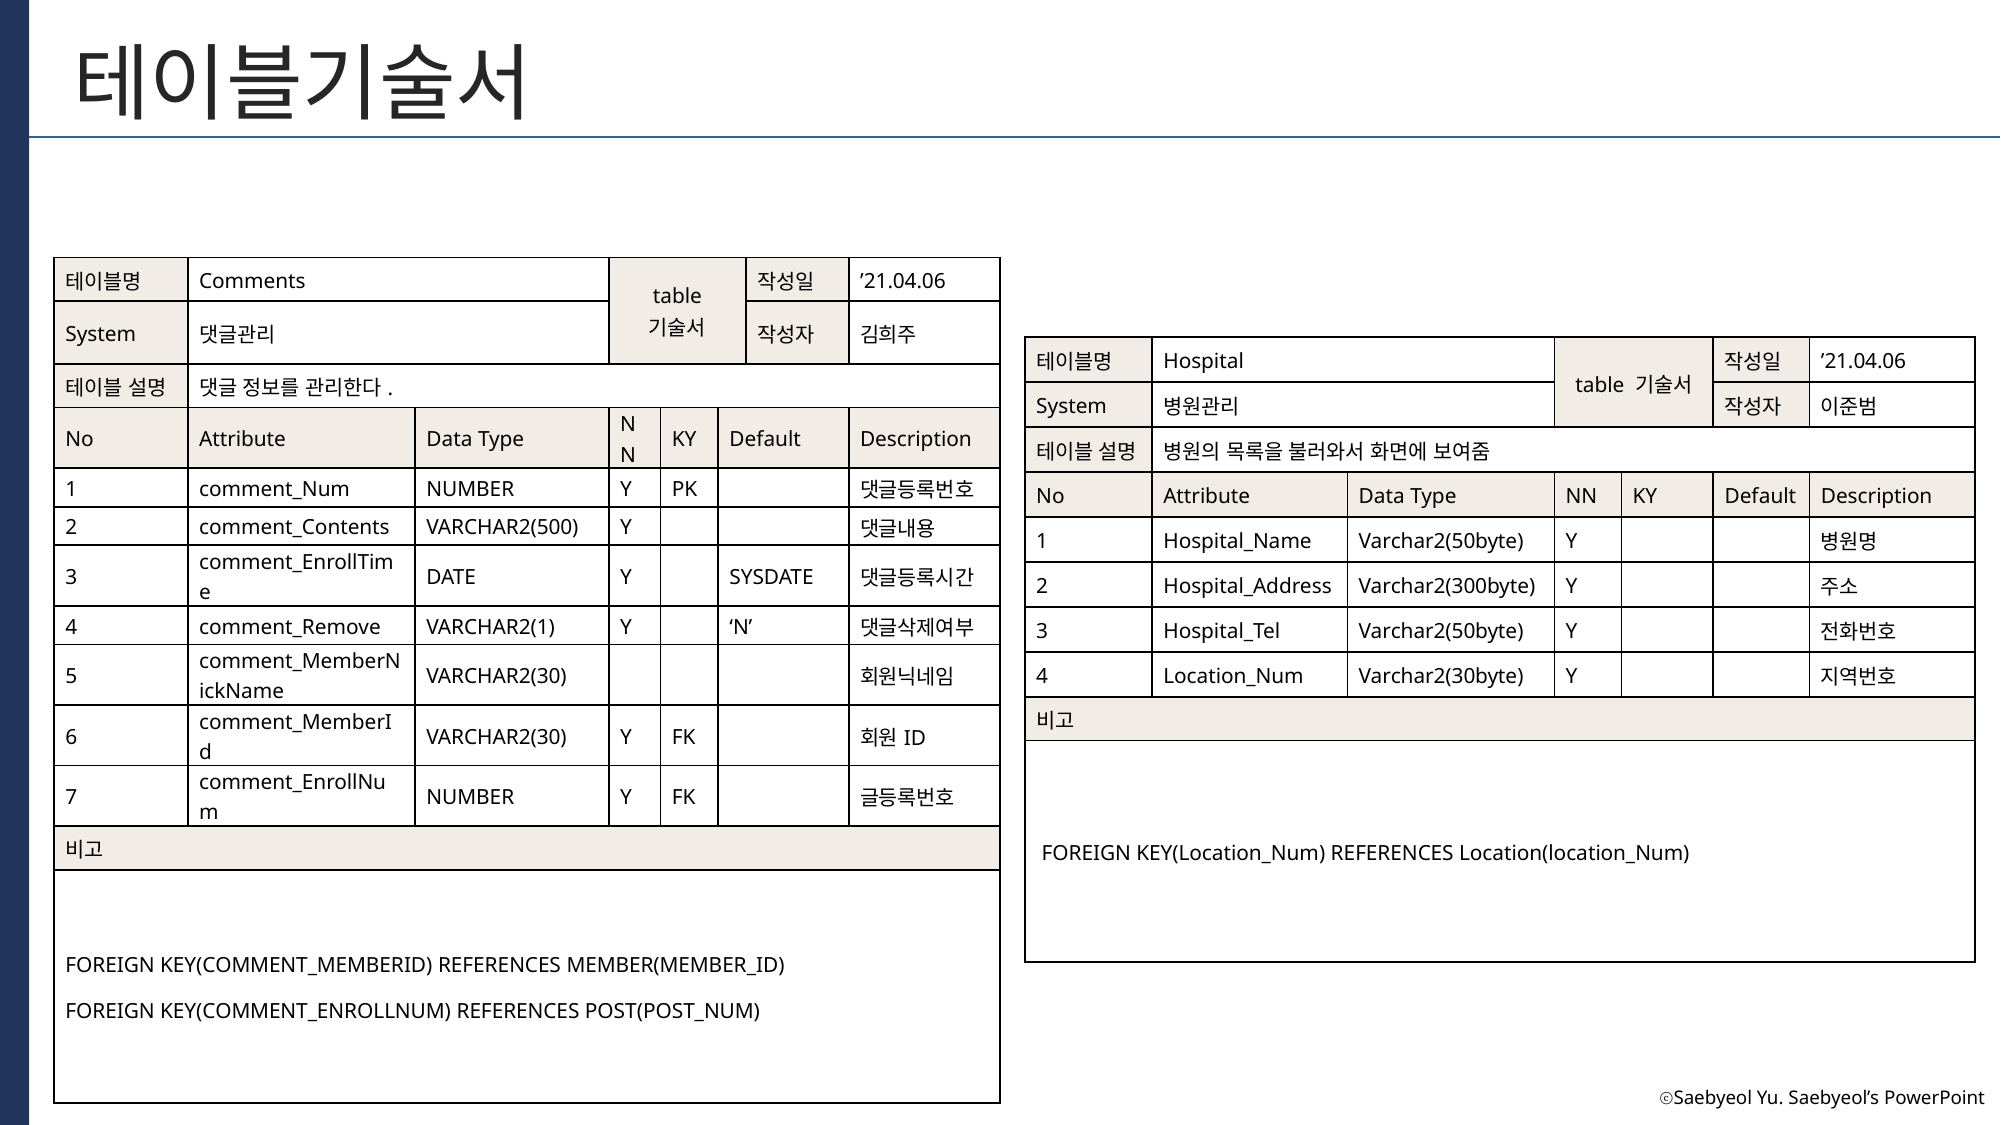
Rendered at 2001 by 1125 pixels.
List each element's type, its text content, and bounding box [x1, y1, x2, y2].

table_cell [719, 645, 848, 704]
table_cell 2 [55, 508, 187, 544]
table_cell Description [850, 408, 999, 467]
table_cell 회원ID [850, 706, 999, 765]
table_cell 병원관리 [1153, 383, 1554, 426]
table_header Comments [189, 258, 608, 300]
table_cell VARCHAR2(500) [416, 508, 608, 544]
table_cell comment_MemberNickName [189, 645, 414, 704]
table_cell [1714, 653, 1809, 696]
table_cell [1622, 518, 1712, 561]
table_cell [1622, 608, 1712, 651]
table_cell Hospital_Tel [1153, 608, 1347, 651]
table_cell Location_Num [1153, 653, 1347, 696]
table_cell Y [610, 469, 660, 506]
table_cell Y [1555, 653, 1621, 696]
table_cell SYSDATE [719, 546, 848, 605]
table_cell Data Type [416, 408, 608, 467]
table_cell [719, 508, 848, 544]
table_cell KY [661, 408, 717, 467]
table_cell 댓글내용 [850, 508, 999, 544]
table_cell 작성자 [1714, 383, 1809, 426]
table_cell Varchar2(50byte) [1348, 608, 1554, 651]
table_cell [1622, 653, 1712, 696]
table_cell 글등록번호 [850, 766, 999, 825]
table_cell ‘N’ [719, 607, 848, 644]
table_cell comment_Remove [189, 607, 414, 644]
table_cell FK [661, 766, 717, 825]
table_cell [719, 766, 848, 825]
table_cell 댓글 정보를 관리한다. [189, 365, 999, 407]
table_cell 병원명 [1810, 518, 1974, 561]
table_cell [719, 706, 848, 765]
table_cell VARCHAR2(30) [416, 645, 608, 704]
table_cell 댓글관리 [189, 302, 608, 363]
table_cell Y [610, 508, 660, 544]
table_cell KY [1622, 473, 1712, 516]
table_cell Y [610, 546, 660, 605]
table_cell 5 [55, 645, 187, 704]
table_cell Y [610, 766, 660, 825]
table_cell Y [1555, 518, 1621, 561]
table_cell [719, 469, 848, 506]
table_cell Y [610, 607, 660, 644]
table_cell System [55, 302, 187, 363]
table_cell Attribute [1153, 473, 1347, 516]
table_header 테이블명 [55, 258, 187, 300]
table_cell FOREIGN KEY(Location_Num) REFERENCES Location(location_Num) [1026, 741, 1974, 961]
table_cell 비고 [55, 827, 999, 869]
table_cell 1 [1026, 518, 1151, 561]
table_cell 7 [55, 766, 187, 825]
table_cell DATE [416, 546, 608, 605]
table_cell PK [661, 469, 717, 506]
table_cell comment_EnrollNum [189, 766, 414, 825]
table_cell comment_Contents [189, 508, 414, 544]
table_header table 기술서 [610, 258, 745, 363]
table_header 테이블명 [1026, 338, 1151, 381]
table_cell No [1026, 473, 1151, 516]
table_cell comment_MemberId [189, 706, 414, 765]
table_header 작성일 [747, 258, 848, 300]
table_cell Default [719, 408, 848, 467]
table_cell [1714, 518, 1809, 561]
table_cell [661, 645, 717, 704]
table_cell NN [610, 408, 660, 467]
table_cell 주소 [1810, 563, 1974, 606]
table_cell 병원의 목록을 불러와서 화면에 보여줌 [1153, 428, 1974, 471]
table_cell 전화번호 [1810, 608, 1974, 651]
table_cell 작성자 [747, 302, 848, 363]
table_cell 김희주 [850, 302, 999, 363]
table_cell Varchar2(300byte) [1348, 563, 1554, 606]
table_cell Hospital_Address [1153, 563, 1347, 606]
table_cell FK [661, 706, 717, 765]
table_cell [661, 546, 717, 605]
table_cell Data Type [1348, 473, 1554, 516]
table_cell Attribute [189, 408, 414, 467]
table_cell 댓글삭제여부 [850, 607, 999, 644]
table_cell 4 [55, 607, 187, 644]
table_cell [661, 607, 717, 644]
table_cell NN [1555, 473, 1621, 516]
table_cell 비고 [1026, 698, 1974, 740]
table_header table 기술서 [1555, 338, 1712, 426]
table_cell 회원닉네임 [850, 645, 999, 704]
table_header 작성일 [1714, 338, 1809, 381]
table_cell 3 [1026, 608, 1151, 651]
table_cell comment_Num [189, 469, 414, 506]
table_cell [610, 645, 660, 704]
table_cell Hospital_Name [1153, 518, 1347, 561]
table_cell 2 [1026, 563, 1151, 606]
table_cell Description [1810, 473, 1974, 516]
table_cell Y [610, 706, 660, 765]
table_cell 3 [55, 546, 187, 605]
table_cell No [55, 408, 187, 467]
table_header ’21.04.06 [1810, 338, 1974, 381]
table_cell 1 [55, 469, 187, 506]
table_cell NUMBER [416, 469, 608, 506]
text_box 테이블기술서 [58, 23, 732, 136]
table_cell System [1026, 383, 1151, 426]
table_cell [661, 508, 717, 544]
table_cell 테이블 설명 [1026, 428, 1151, 471]
table_cell [1622, 563, 1712, 606]
table_cell [1714, 563, 1809, 606]
table_cell 4 [1026, 653, 1151, 696]
table_cell 이준범 [1810, 383, 1974, 426]
table_cell 댓글등록시간 [850, 546, 999, 605]
table_cell Y [1555, 563, 1621, 606]
table_cell Varchar2(50byte) [1348, 518, 1554, 561]
table_cell Default [1714, 473, 1809, 516]
table_cell NUMBER [416, 766, 608, 825]
table_cell comment_EnrollTime [189, 546, 414, 605]
text_box [0, 0, 30, 1125]
table_header ’21.04.06 [850, 258, 999, 300]
table_cell Y [1555, 608, 1621, 651]
table_cell 6 [55, 706, 187, 765]
table_cell Varchar2(30byte) [1348, 653, 1554, 696]
table_cell 지역번호 [1810, 653, 1974, 696]
table_cell 테이블 설명 [55, 365, 187, 407]
table_cell 댓글등록번호 [850, 469, 999, 506]
table_cell VARCHAR2(30) [416, 706, 608, 765]
table_cell [1714, 608, 1809, 651]
table_cell VARCHAR2(1) [416, 607, 608, 644]
table_header Hospital [1153, 338, 1554, 381]
table_cell FOREIGN KEY(COMMENT_MEMBERID) REFERENCES MEMBER(MEMBER_ID) FOREIGN KEY(COMMENT_ENROLLNUM) REFERENCES POST(POST_NUM) [55, 871, 999, 1102]
